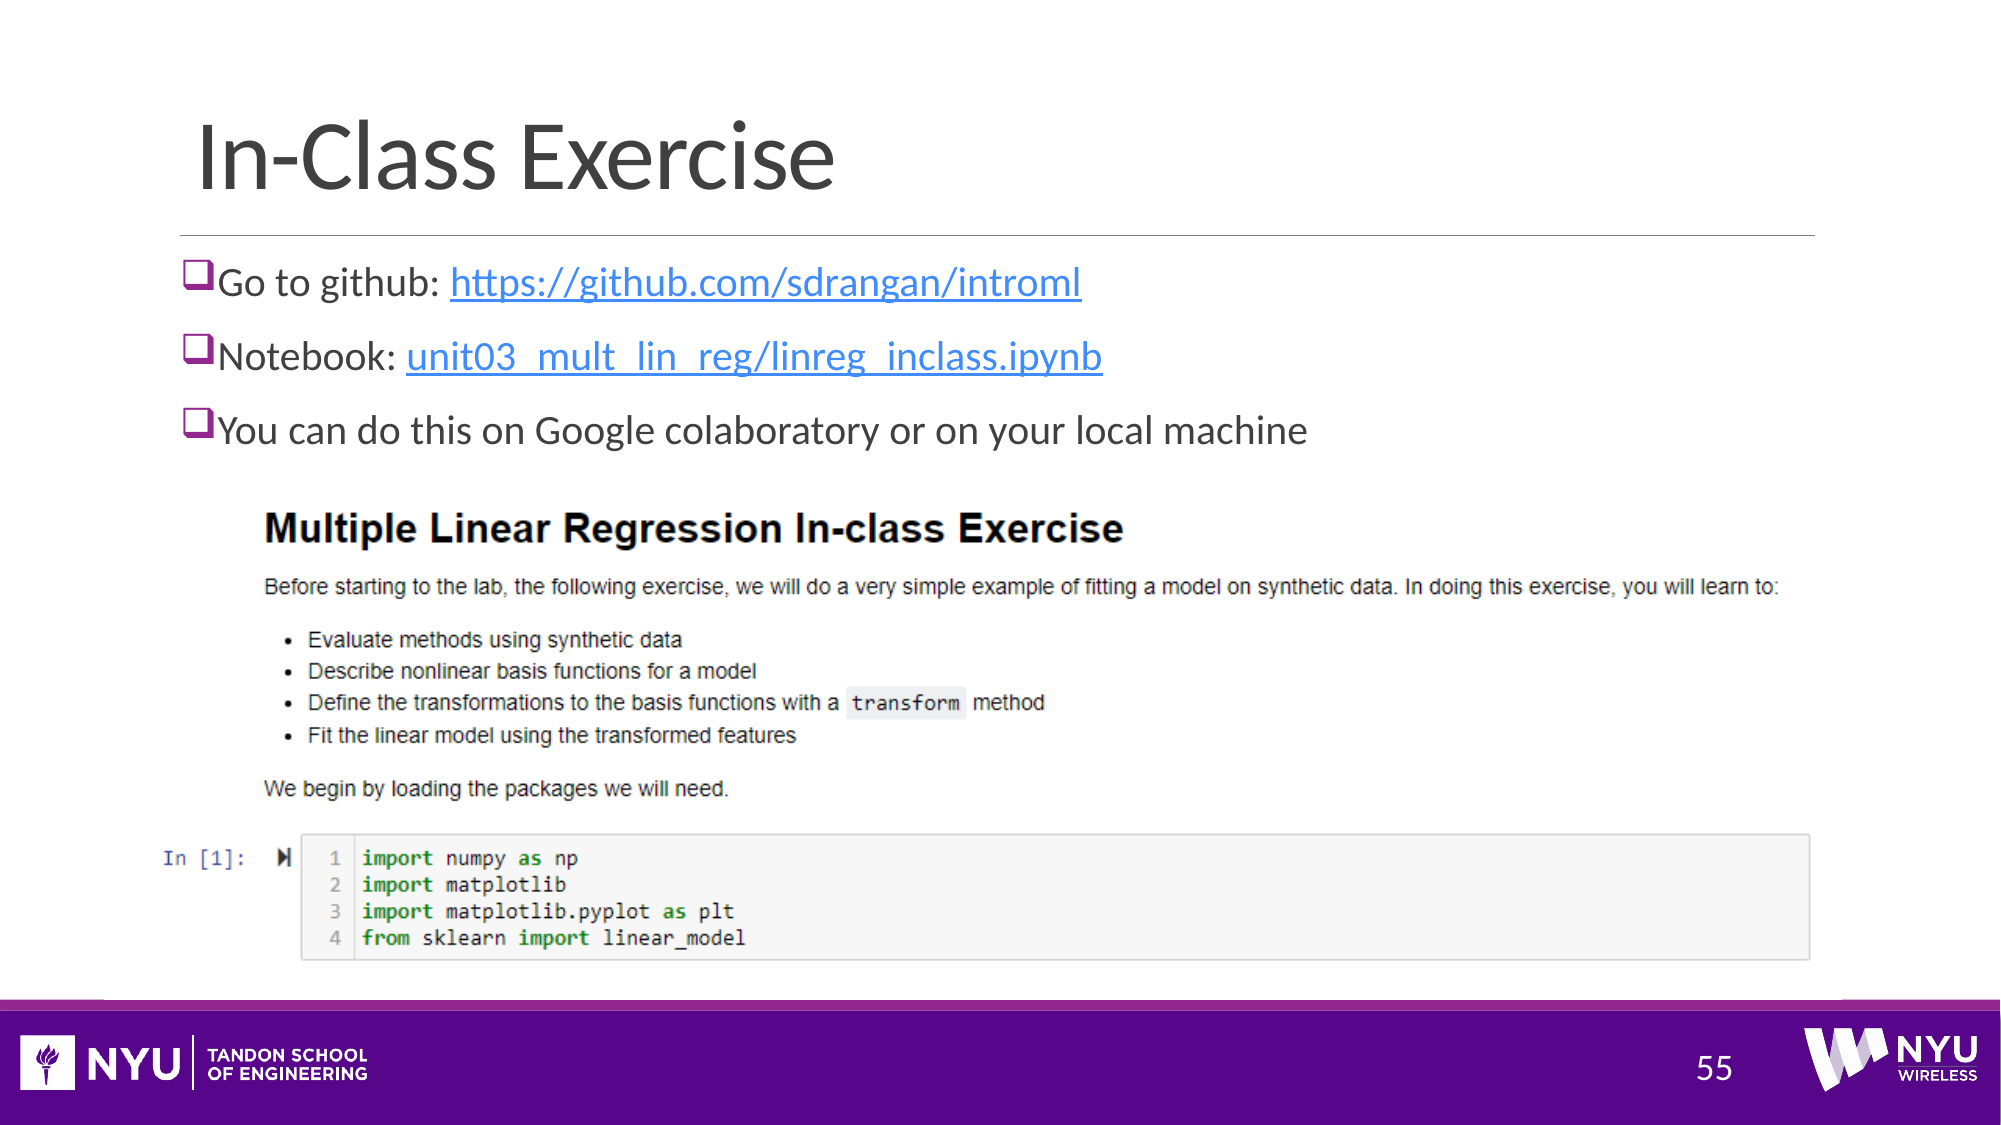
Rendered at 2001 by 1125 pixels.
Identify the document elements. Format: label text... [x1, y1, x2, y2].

title In-Class Exercise [180, 47, 1830, 218]
list Go to github: https://github.com/sdrangan/introml Notebook: unit03_mult_lin_reg/linreg_inclass.ipynb You can do this on Google colaboratory or on your local machine [180, 252, 1830, 462]
slide_number 55 [1533, 1035, 1749, 1096]
picture [103, 465, 1843, 1000]
